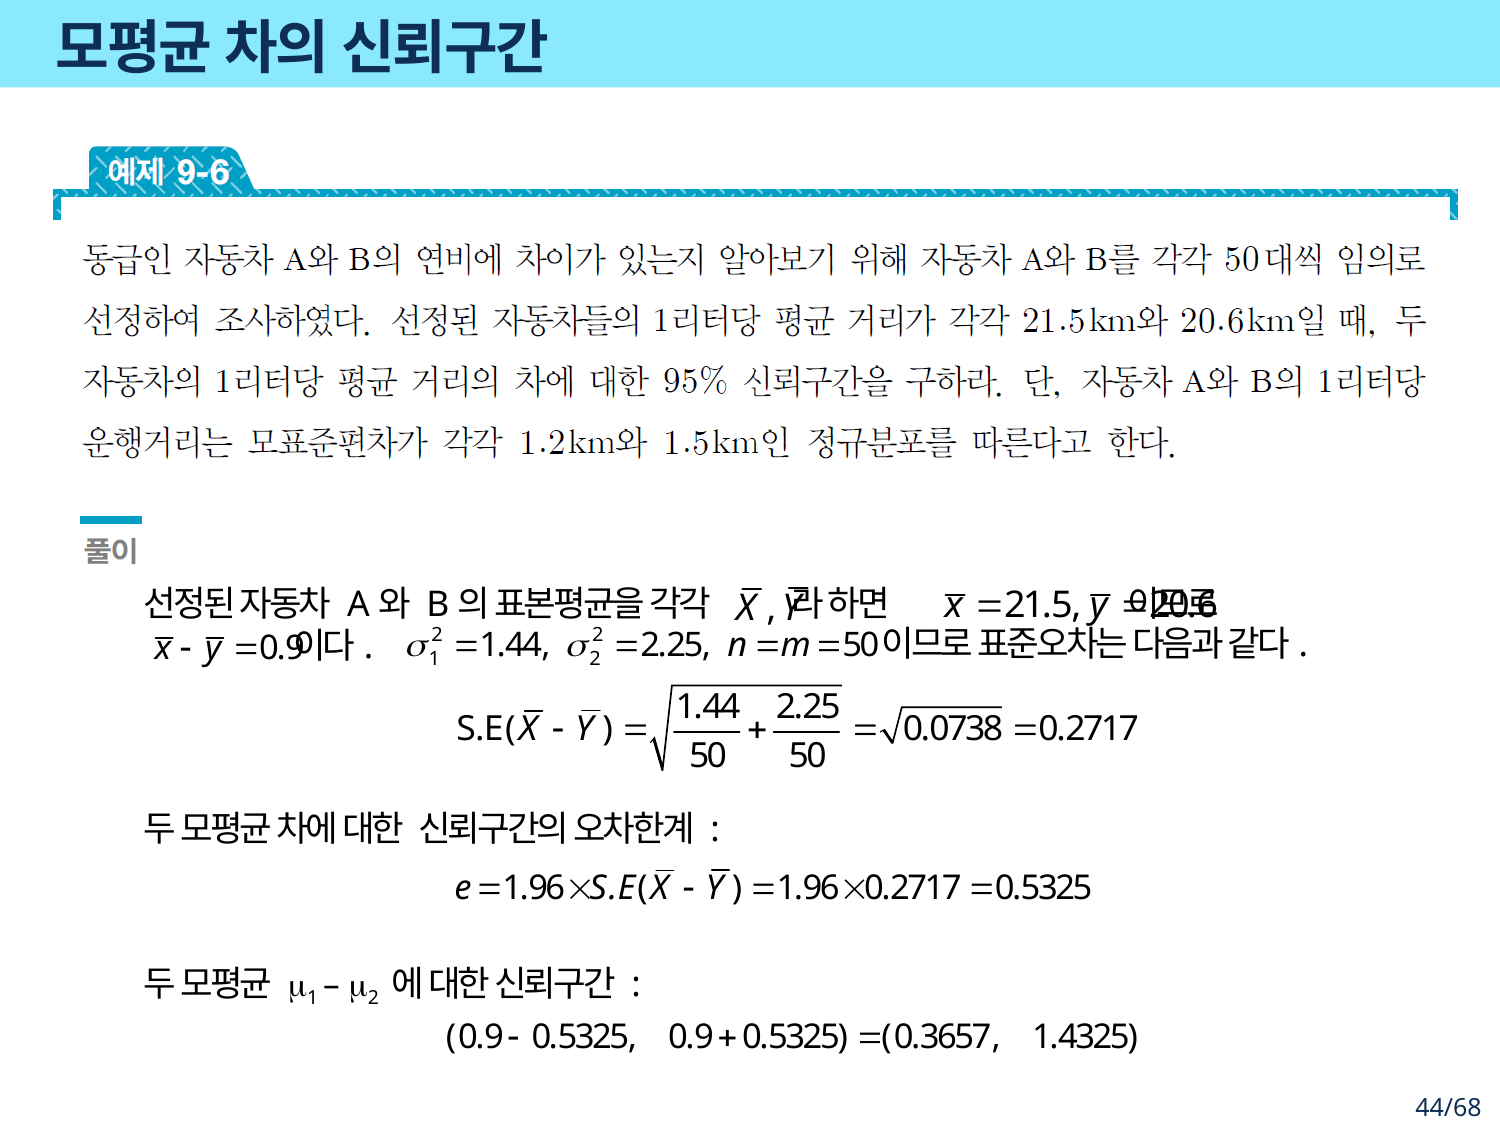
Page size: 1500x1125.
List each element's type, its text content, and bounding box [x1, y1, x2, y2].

text_box 이므로 표준오차는 다음과 같다. [866, 613, 1358, 672]
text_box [448, 862, 1097, 917]
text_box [450, 676, 1146, 779]
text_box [938, 583, 1223, 637]
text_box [148, 627, 308, 677]
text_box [729, 580, 816, 618]
text_box 선정된 자동차 A와 B의 표본평균을 각각 라 하면 이므로 이다. [129, 590, 724, 673]
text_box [442, 1017, 1145, 1067]
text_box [401, 619, 883, 674]
title 모평균 차의 신뢰구간 [40, 5, 1288, 84]
text_box 선정된 자동차 A와 B의 표본평균을 각각 라 하면 이므로 이다. [887, 573, 1489, 673]
picture [43, 137, 1466, 582]
text_box 선정된 자동차 A와 B의 표본평균을 각각 라 하면 이므로 이다. [821, 590, 933, 618]
